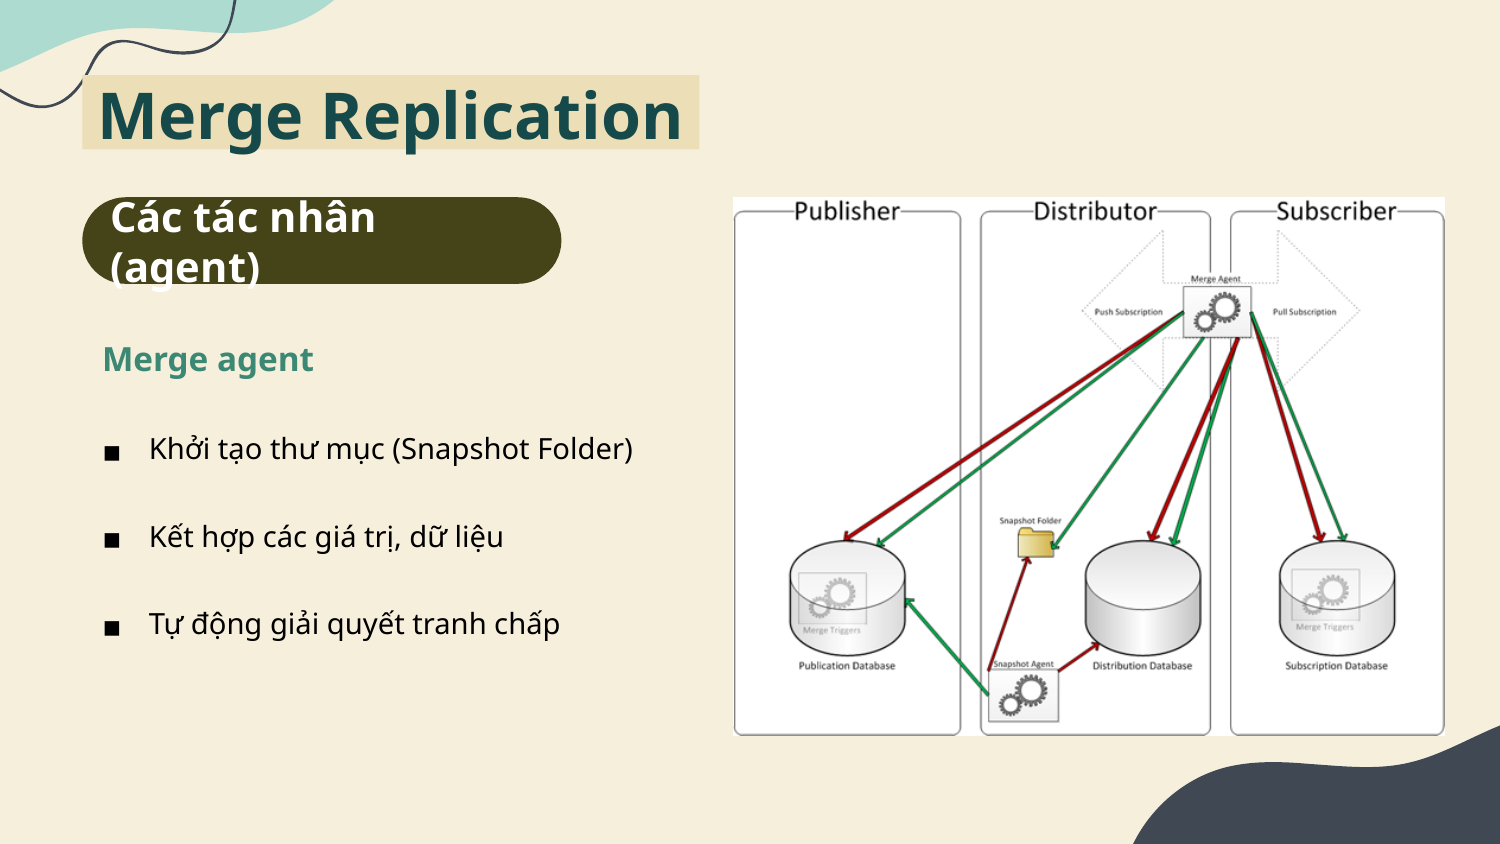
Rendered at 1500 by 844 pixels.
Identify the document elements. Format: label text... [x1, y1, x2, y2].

title Merge Replication [82, 75, 700, 150]
text_box Merge agent Khởi tạo thư mục (Snapshot Folder) Kết hợp các giá trị, dữ liệu Tự động giải quyết tranh chấp [83, 298, 698, 583]
text_box Các tác nhân (agent) [82, 197, 562, 284]
picture [733, 197, 1445, 736]
